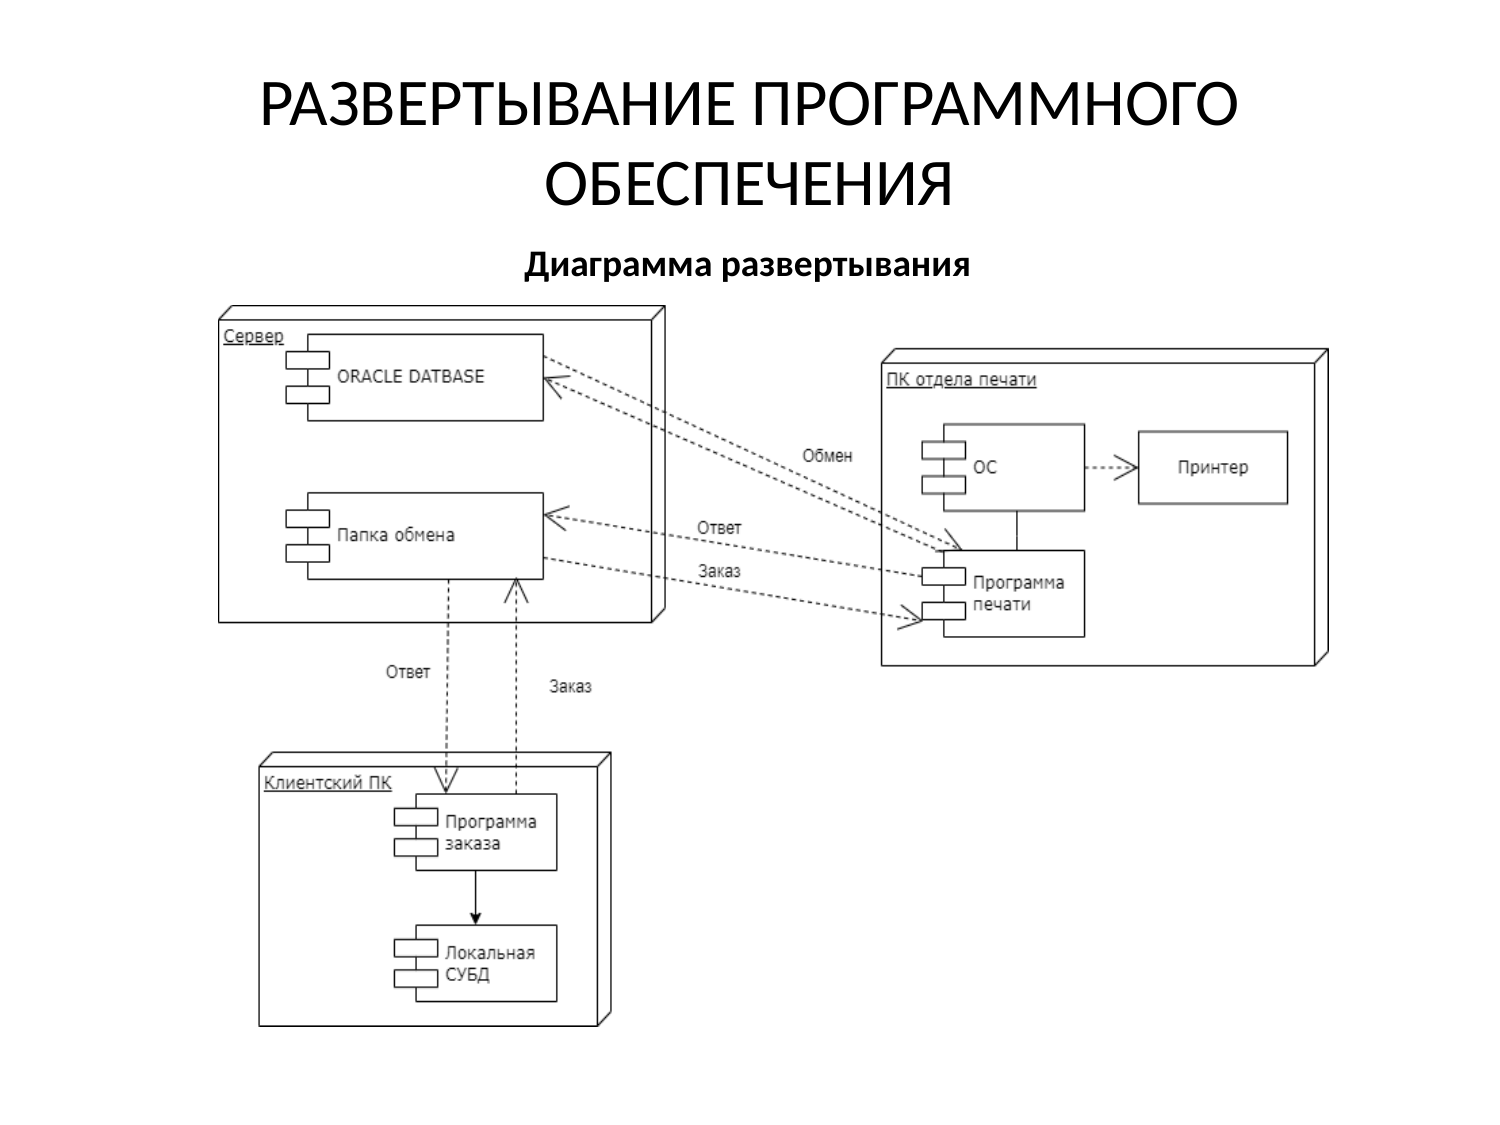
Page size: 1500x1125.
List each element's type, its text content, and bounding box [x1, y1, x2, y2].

text_box Диаграмма развертывания [509, 231, 987, 292]
picture [218, 305, 1329, 1027]
title РАЗВЕРТЫВАНИЕ ПРОГРАММНОГО ОБЕСПЕЧЕНИЯ [75, 45, 1425, 233]
